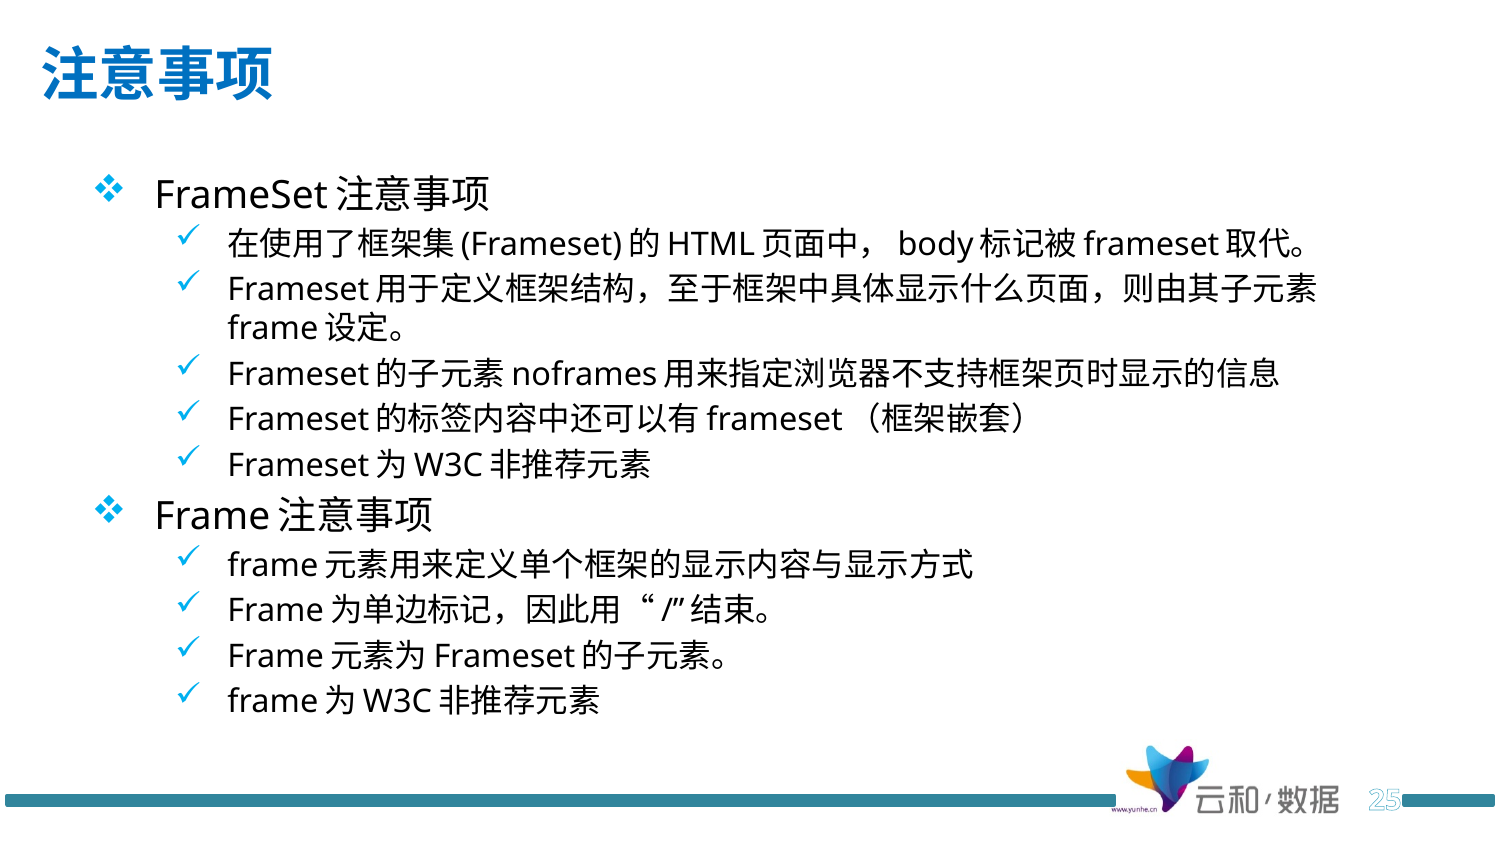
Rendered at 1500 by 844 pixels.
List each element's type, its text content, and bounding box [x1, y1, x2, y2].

slide_number [1287, 795, 1417, 841]
title 注意事项 [25, 1, 1376, 143]
list FrameSet注意事项 在使用了框架集(Frameset)的HTML页面中，body标记被frameset取代。 Frameset用于定义框架结构，至于框架中具体显示什么页面，则由其子元素frame设定。 Frameset的子元素noframes用来指定浏览器不支持框架页时显示的信息 Frameset的标签内容中还可以有frameset（框架嵌套） Frameset为W3C非推荐元素 Frame注意事项 frame元素用来定义单个框架的显示内容与显示方式 Frame为单边标记，因此用“/”结束。 Frame元素为Frameset的子元素。 frame为W3C非推荐元素 [76, 161, 1393, 728]
picture [1098, 739, 1354, 833]
